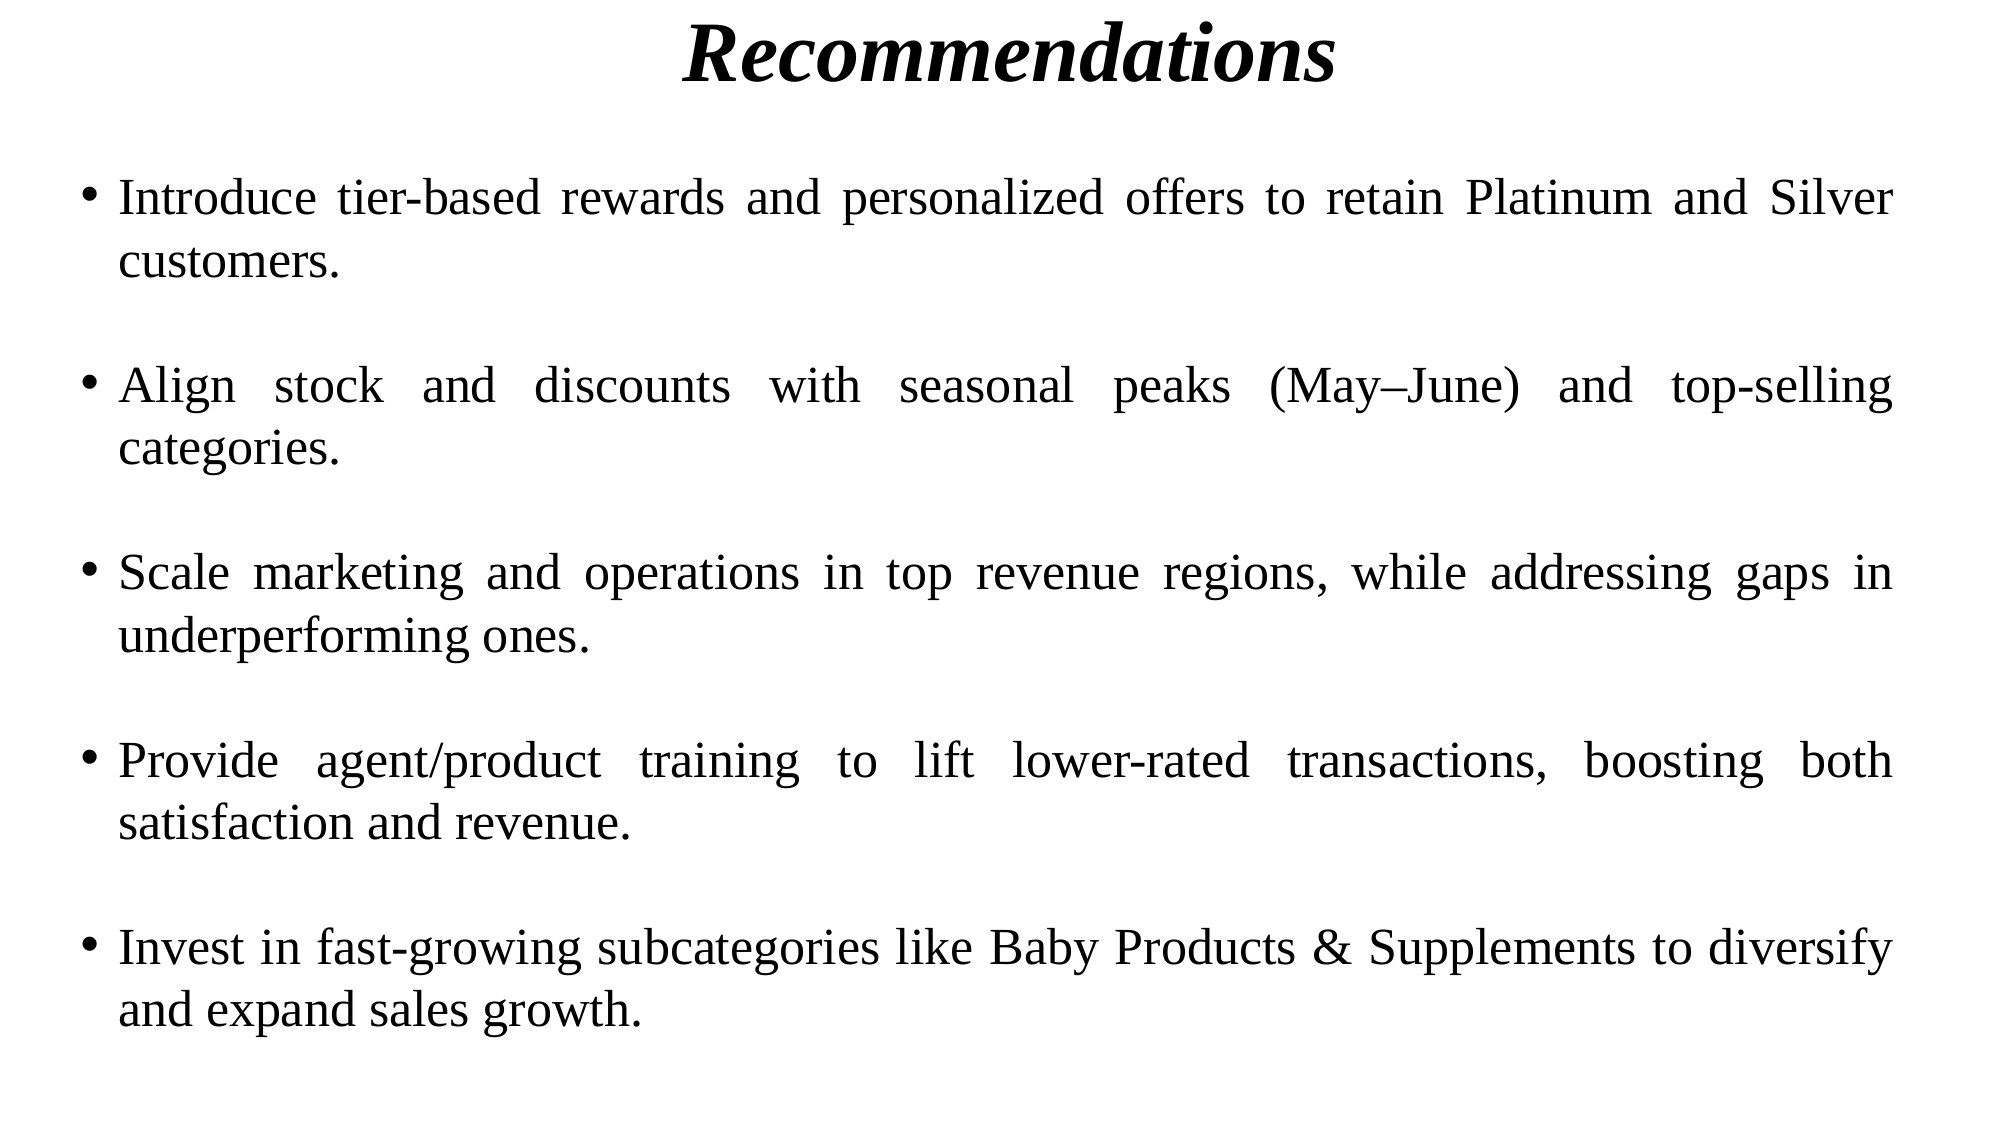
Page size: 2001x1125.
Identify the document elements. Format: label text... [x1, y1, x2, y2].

title Recommendations [148, 0, 1874, 109]
list Introduce tier-based rewards and personalized offers to retain Platinum and Silver customers. Align stock and discounts with seasonal peaks (May–June) and top-selling categories. Scale marketing and operations in top revenue regions, while addressing gaps in underperforming ones. Provide agent/product training to lift lower-rated transactions, boosting both satisfaction and revenue. Invest in fast-growing subcategories like Baby Products & Supplements to diversify and expand sales growth. [65, 155, 1910, 1045]
